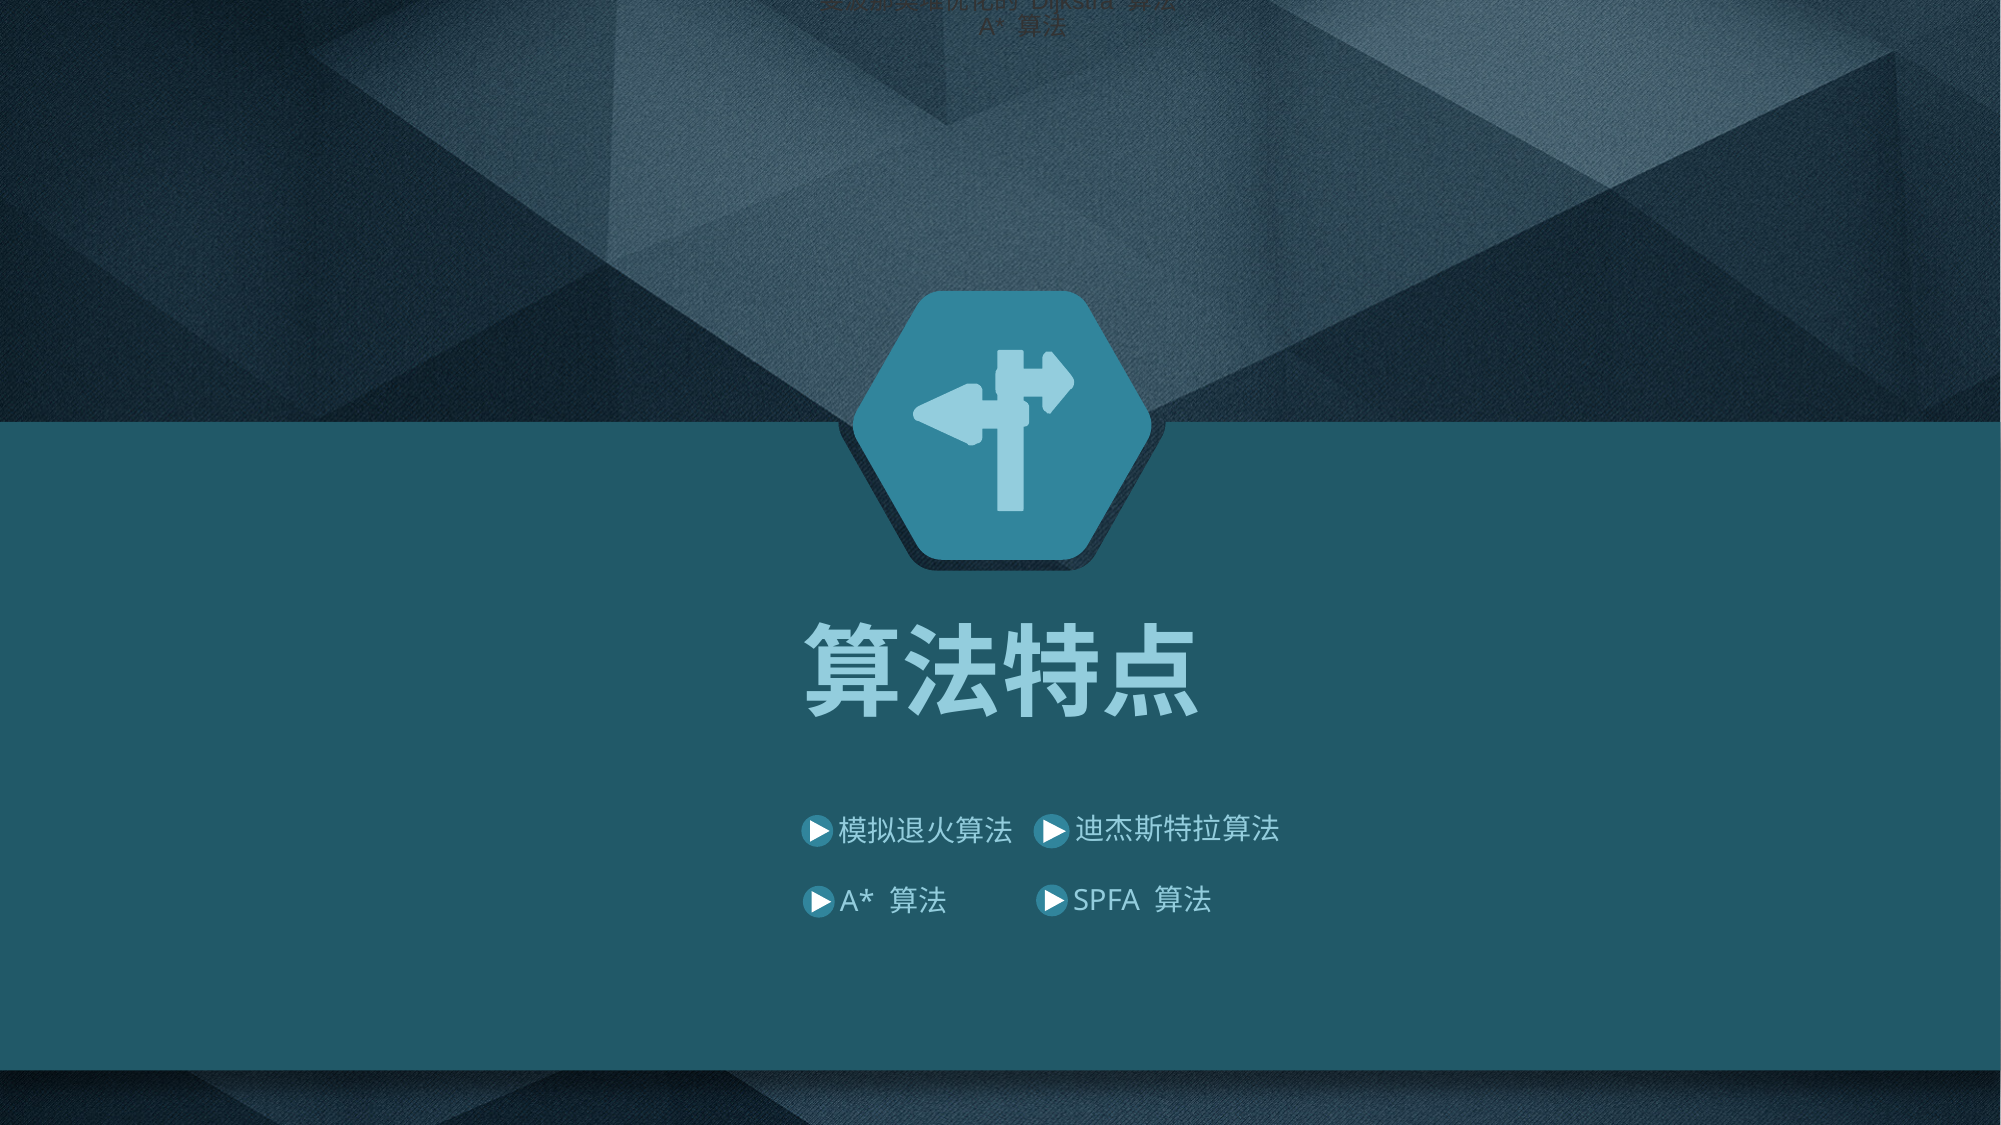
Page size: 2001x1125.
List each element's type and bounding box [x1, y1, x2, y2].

text_box [1037, 881, 1275, 917]
text_box [1035, 810, 1308, 888]
text_box [804, 882, 1034, 919]
picture [0, 0, 2001, 1125]
text_box [803, 811, 1032, 848]
